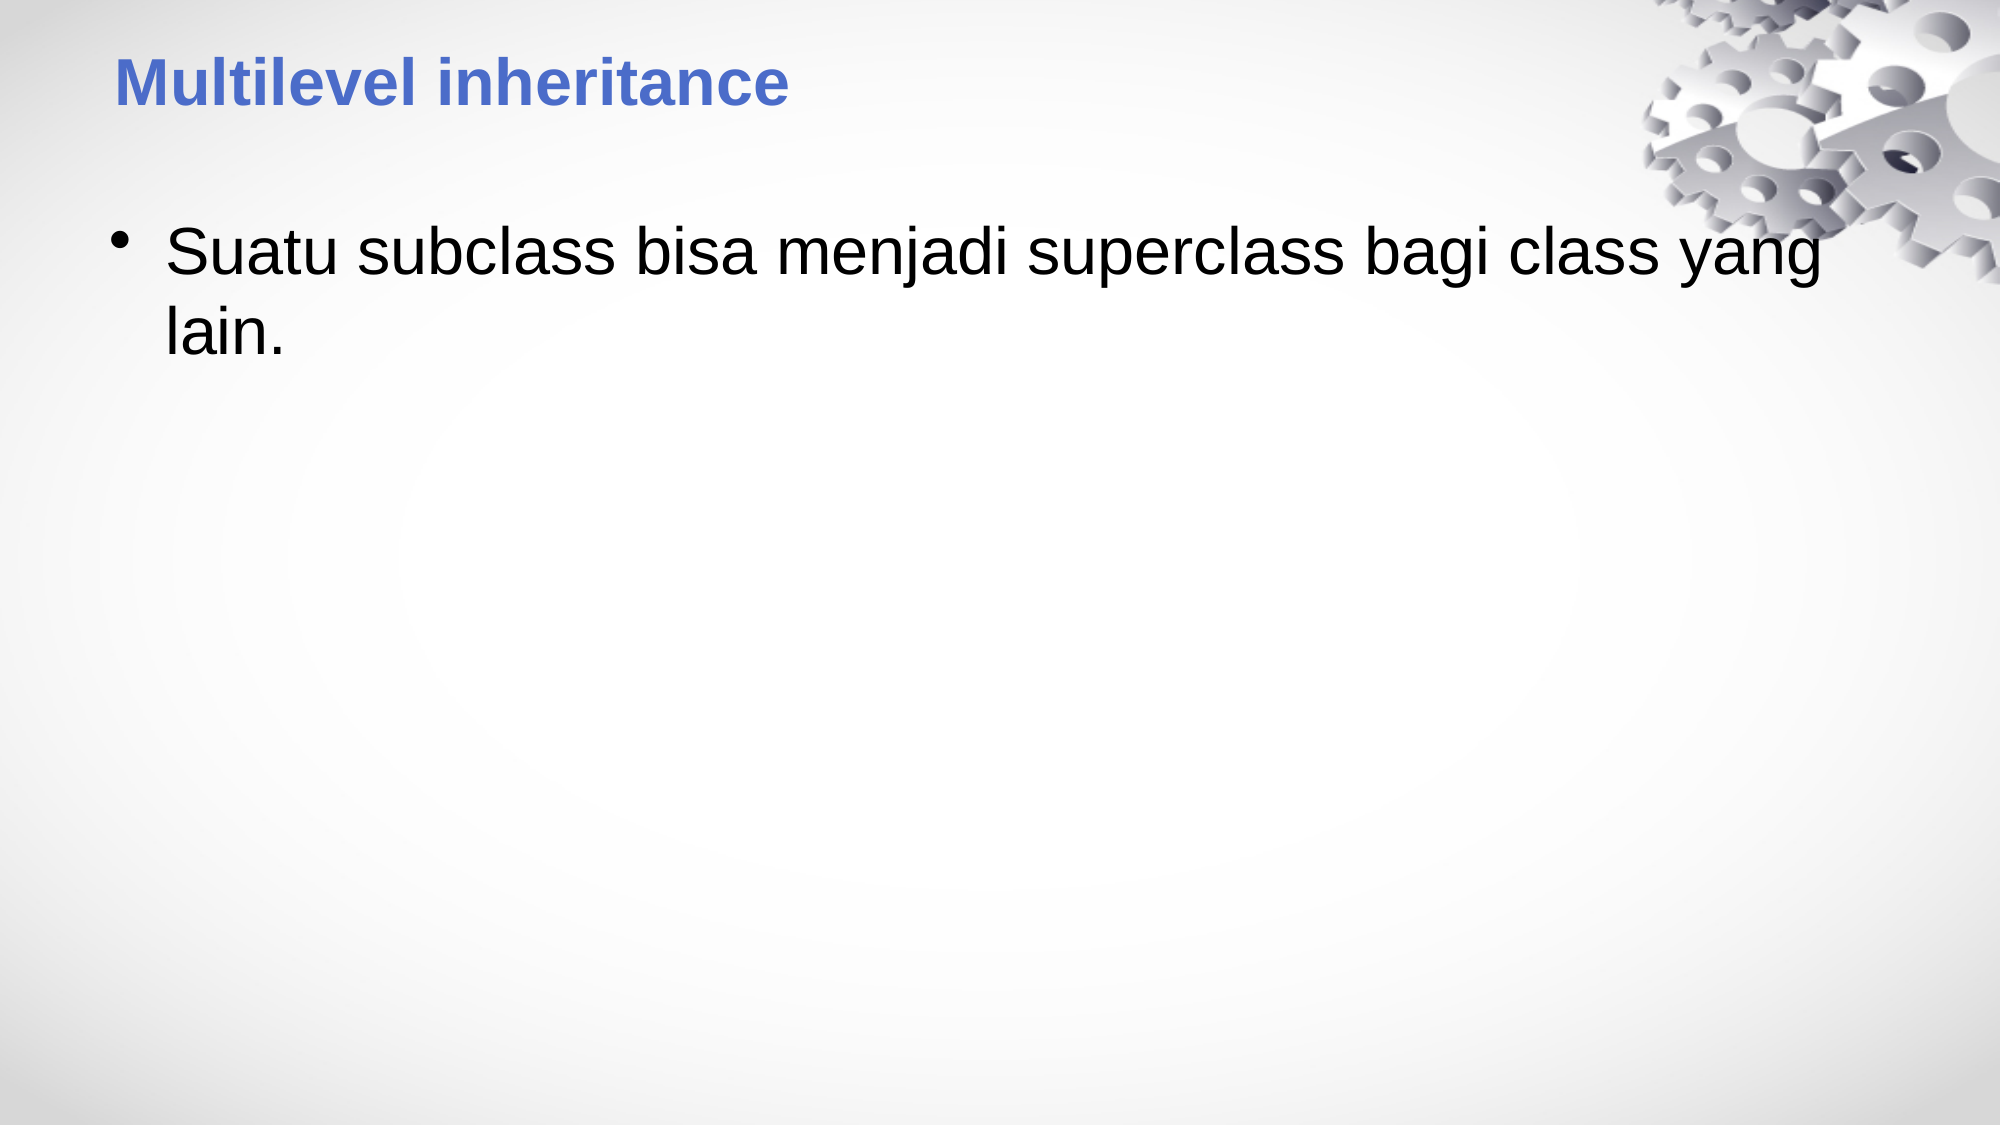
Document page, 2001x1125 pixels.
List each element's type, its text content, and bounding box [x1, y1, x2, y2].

title Multilevel inheritance [99, 30, 1901, 127]
picture [0, 0, 2000, 1125]
list Suatu subclass bisa menjadi superclass bagi class yang lain. [99, 192, 1901, 1006]
